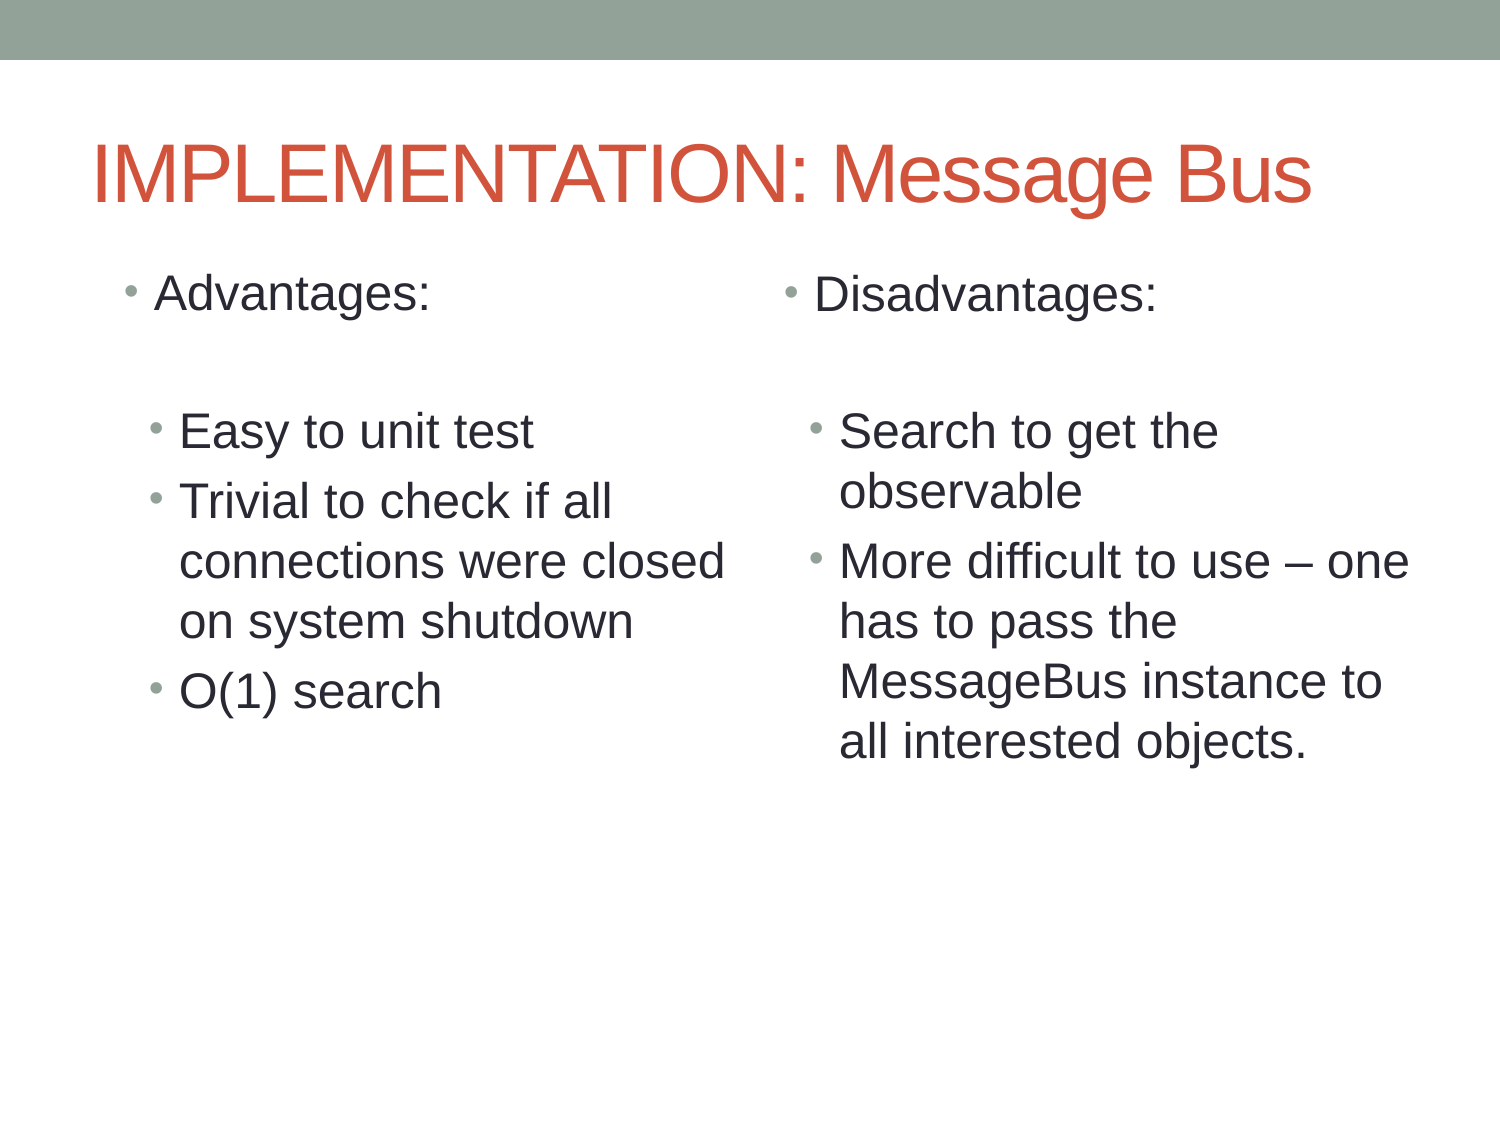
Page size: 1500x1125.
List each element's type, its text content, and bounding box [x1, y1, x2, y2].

text_box Disadvantages: [768, 253, 1425, 347]
title IMPLEMENTATION: Message Bus [75, 87, 1425, 250]
text_box Easy to unit test Trivial to check if all connections were closed on system shutdown O(1) search [133, 390, 769, 1078]
text_box Search to get the observable More difficult to use – one has to pass the MessageBus instance to all interested objects. [793, 390, 1430, 1078]
text_box Advantages: [108, 253, 765, 347]
